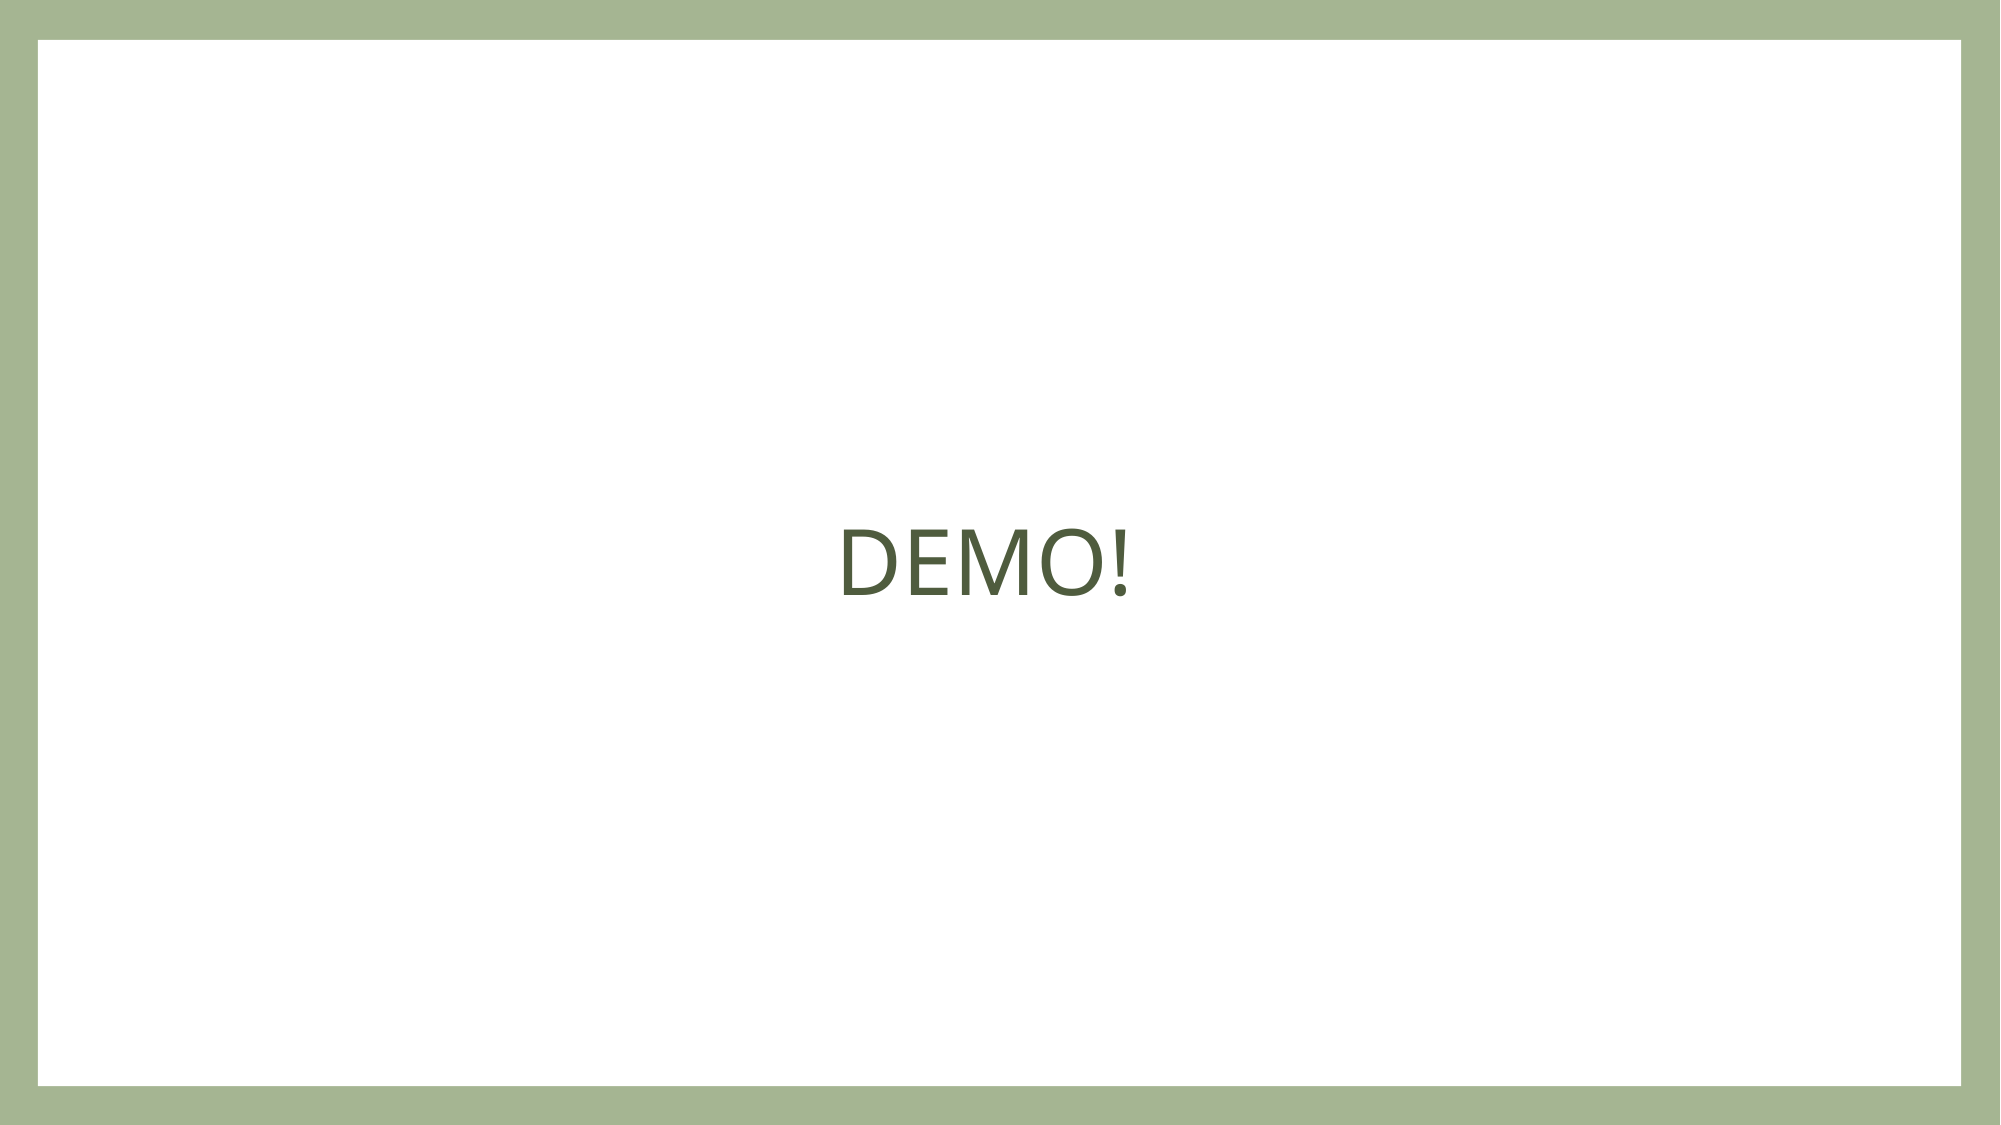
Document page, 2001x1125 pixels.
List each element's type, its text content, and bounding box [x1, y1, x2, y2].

title DEMO! [174, 454, 1795, 678]
